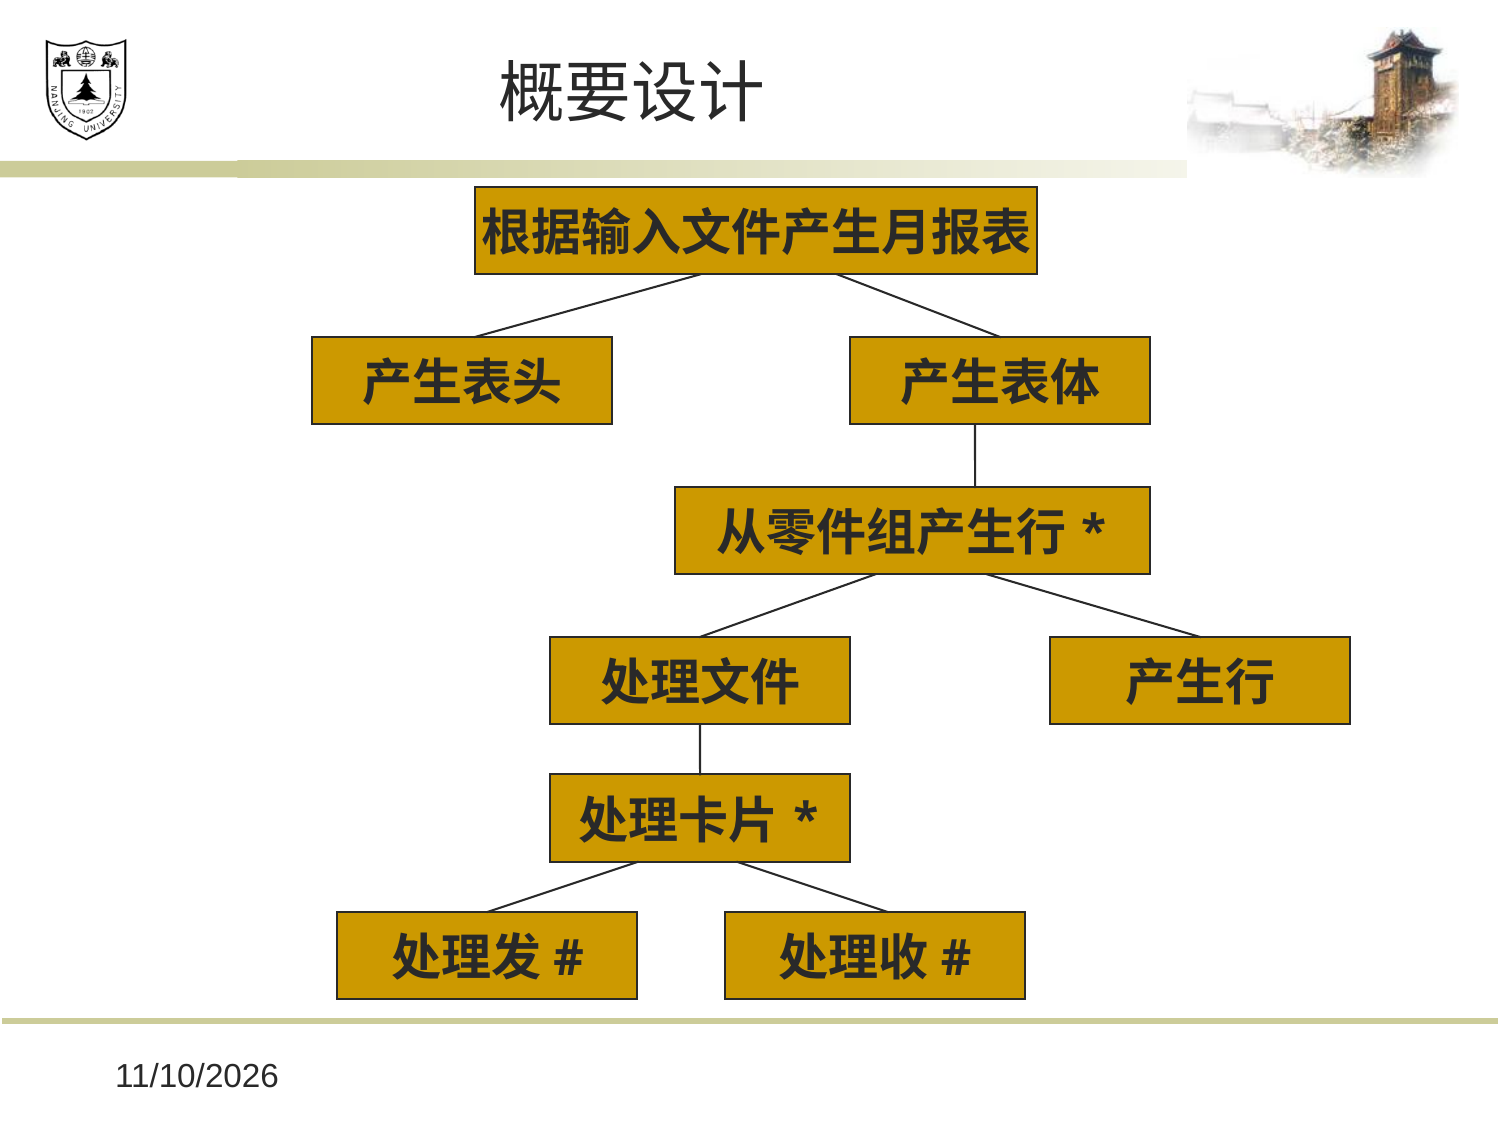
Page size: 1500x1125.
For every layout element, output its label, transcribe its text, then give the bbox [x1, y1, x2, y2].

text_box 处理发# [337, 911, 638, 1000]
picture [2, 1018, 1498, 1024]
text_box 产生表头 [312, 336, 613, 425]
text_box 产生表体 [849, 336, 1150, 425]
text_box 从零件组产生行* [675, 486, 1150, 575]
text_box 处理卡片* [549, 774, 850, 862]
text_box 产生行 [1049, 636, 1350, 725]
title 概要设计 [171, 42, 1093, 138]
text_box 处理文件 [549, 636, 850, 725]
text_box 处理收# [724, 911, 1025, 1000]
text_box 根据输入文件产生月报表 [474, 186, 1038, 275]
picture [1187, 27, 1459, 178]
picture [41, 36, 131, 143]
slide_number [100, 1046, 313, 1107]
